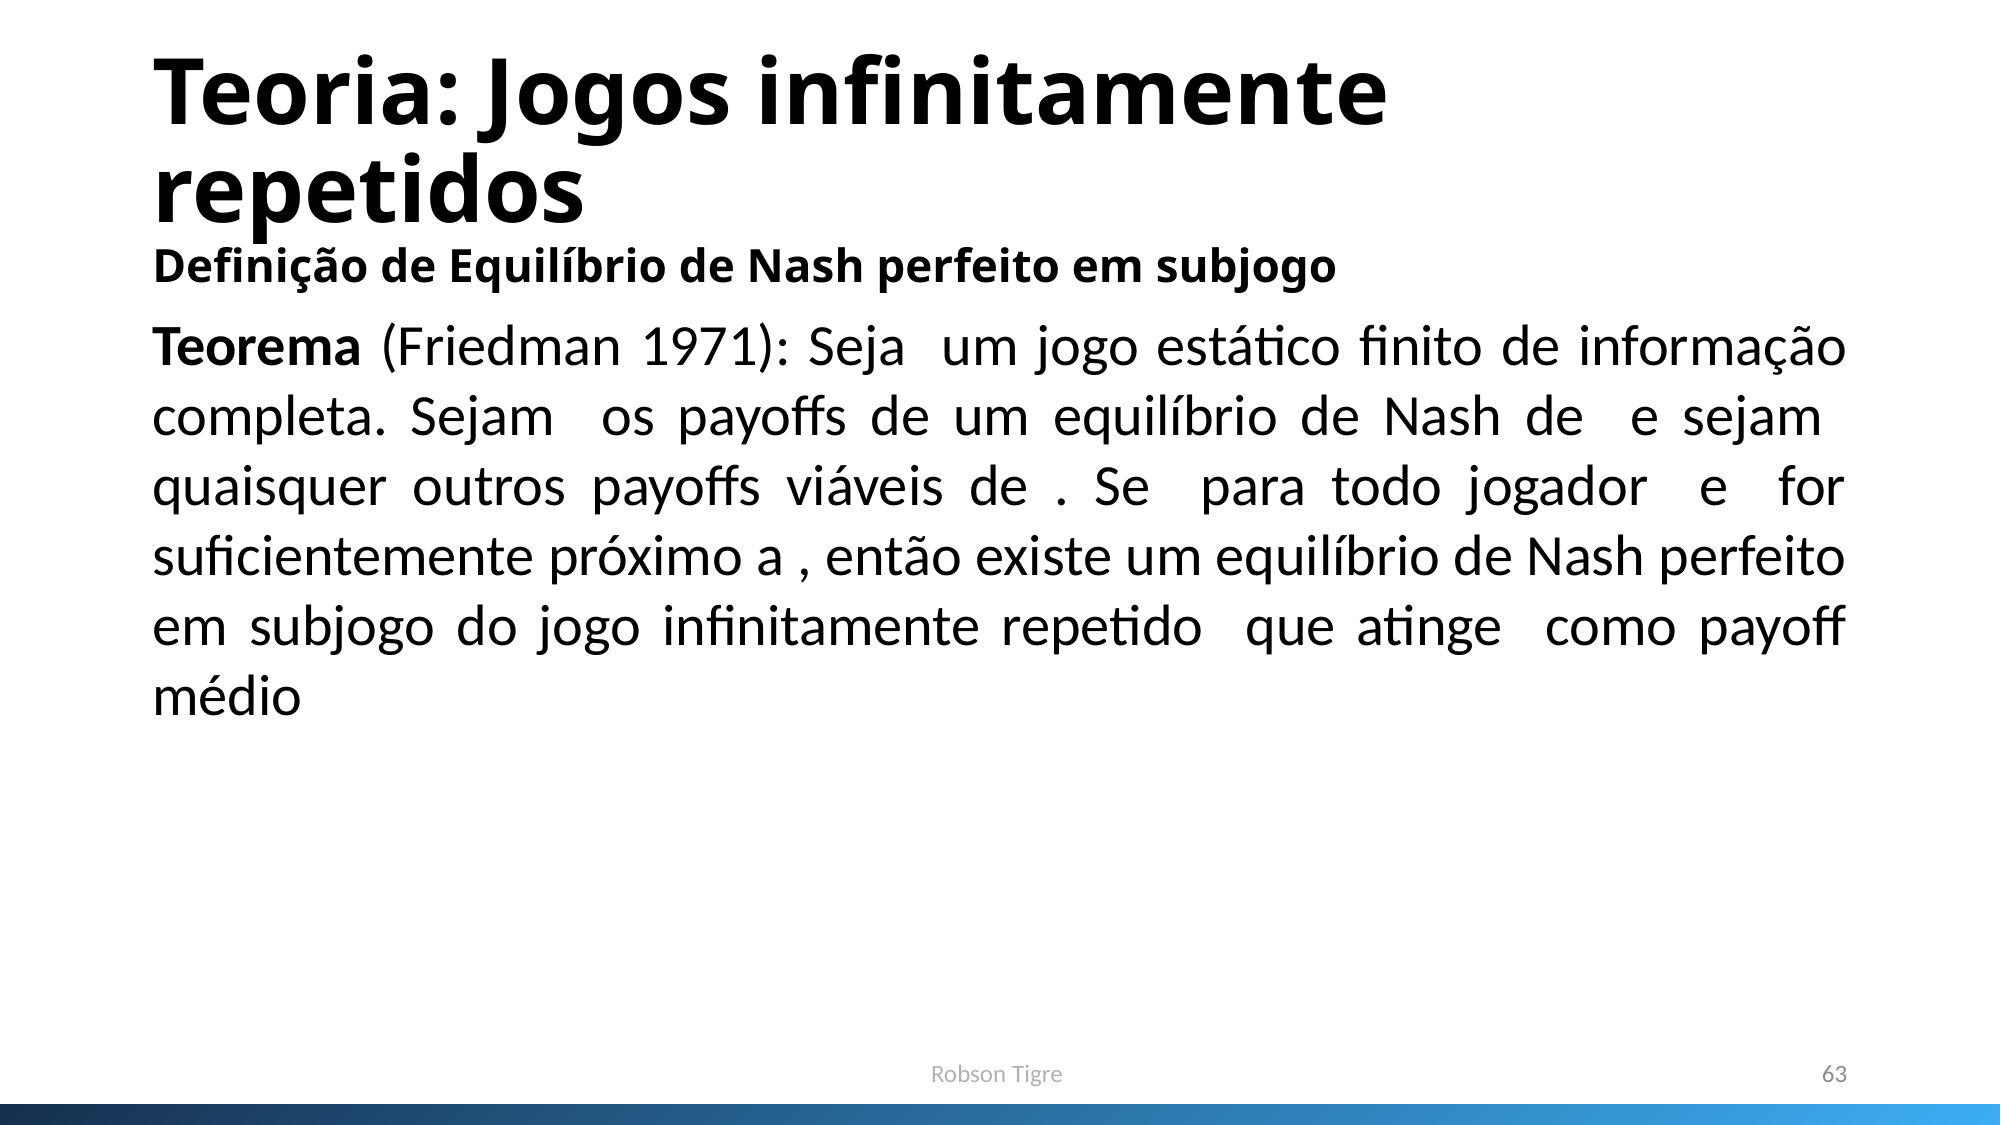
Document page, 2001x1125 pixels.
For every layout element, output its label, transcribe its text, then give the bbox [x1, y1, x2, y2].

footer Robson Tigre [662, 1042, 1338, 1103]
slide_number 63 [1412, 1042, 1863, 1103]
title Teoria: Jogos infinitamente repetidos Definição de Equilíbrio de Nash perfeito em subjogo [137, 59, 1863, 278]
